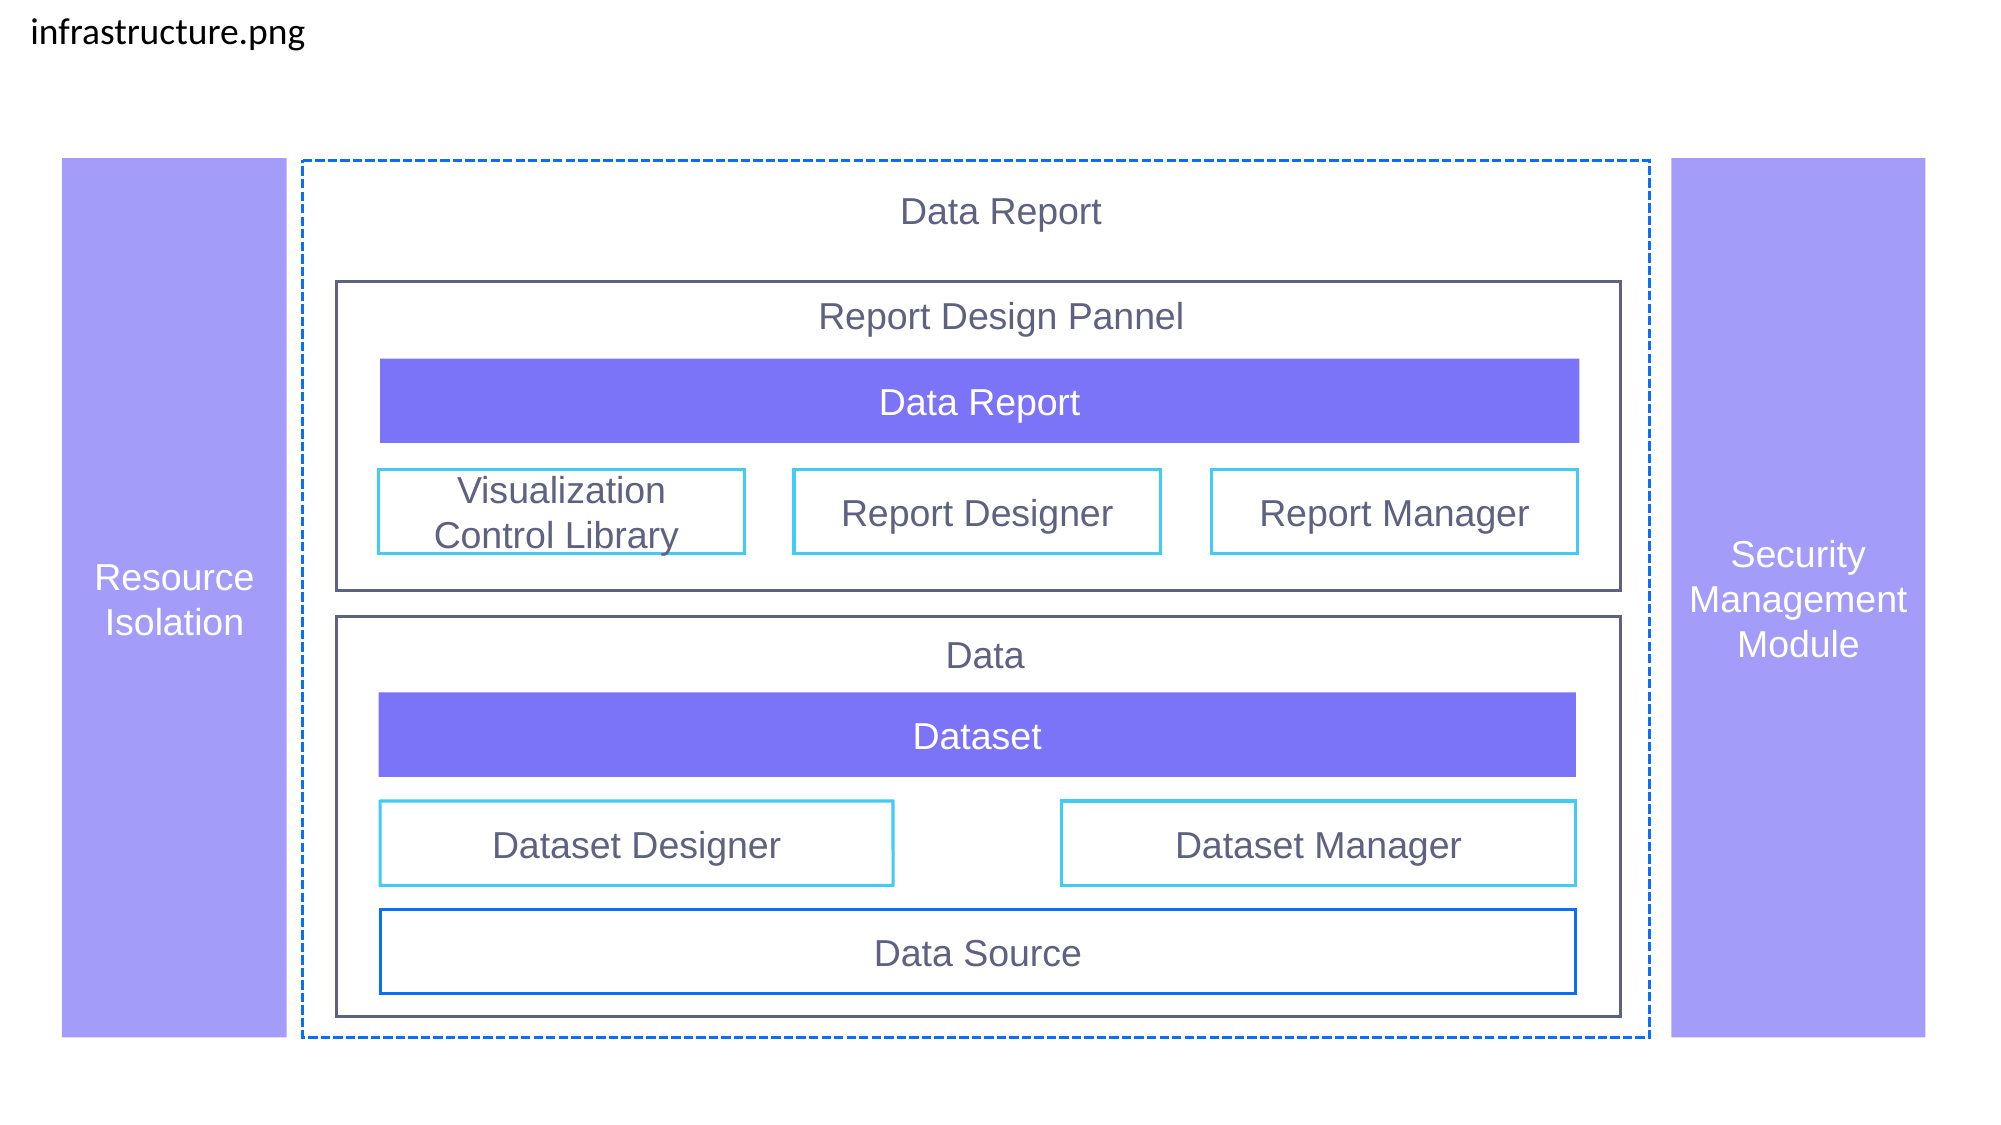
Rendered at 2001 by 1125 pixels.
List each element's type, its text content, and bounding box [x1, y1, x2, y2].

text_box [61, 158, 1926, 1038]
text_box infrastructure.png [15, 0, 321, 60]
